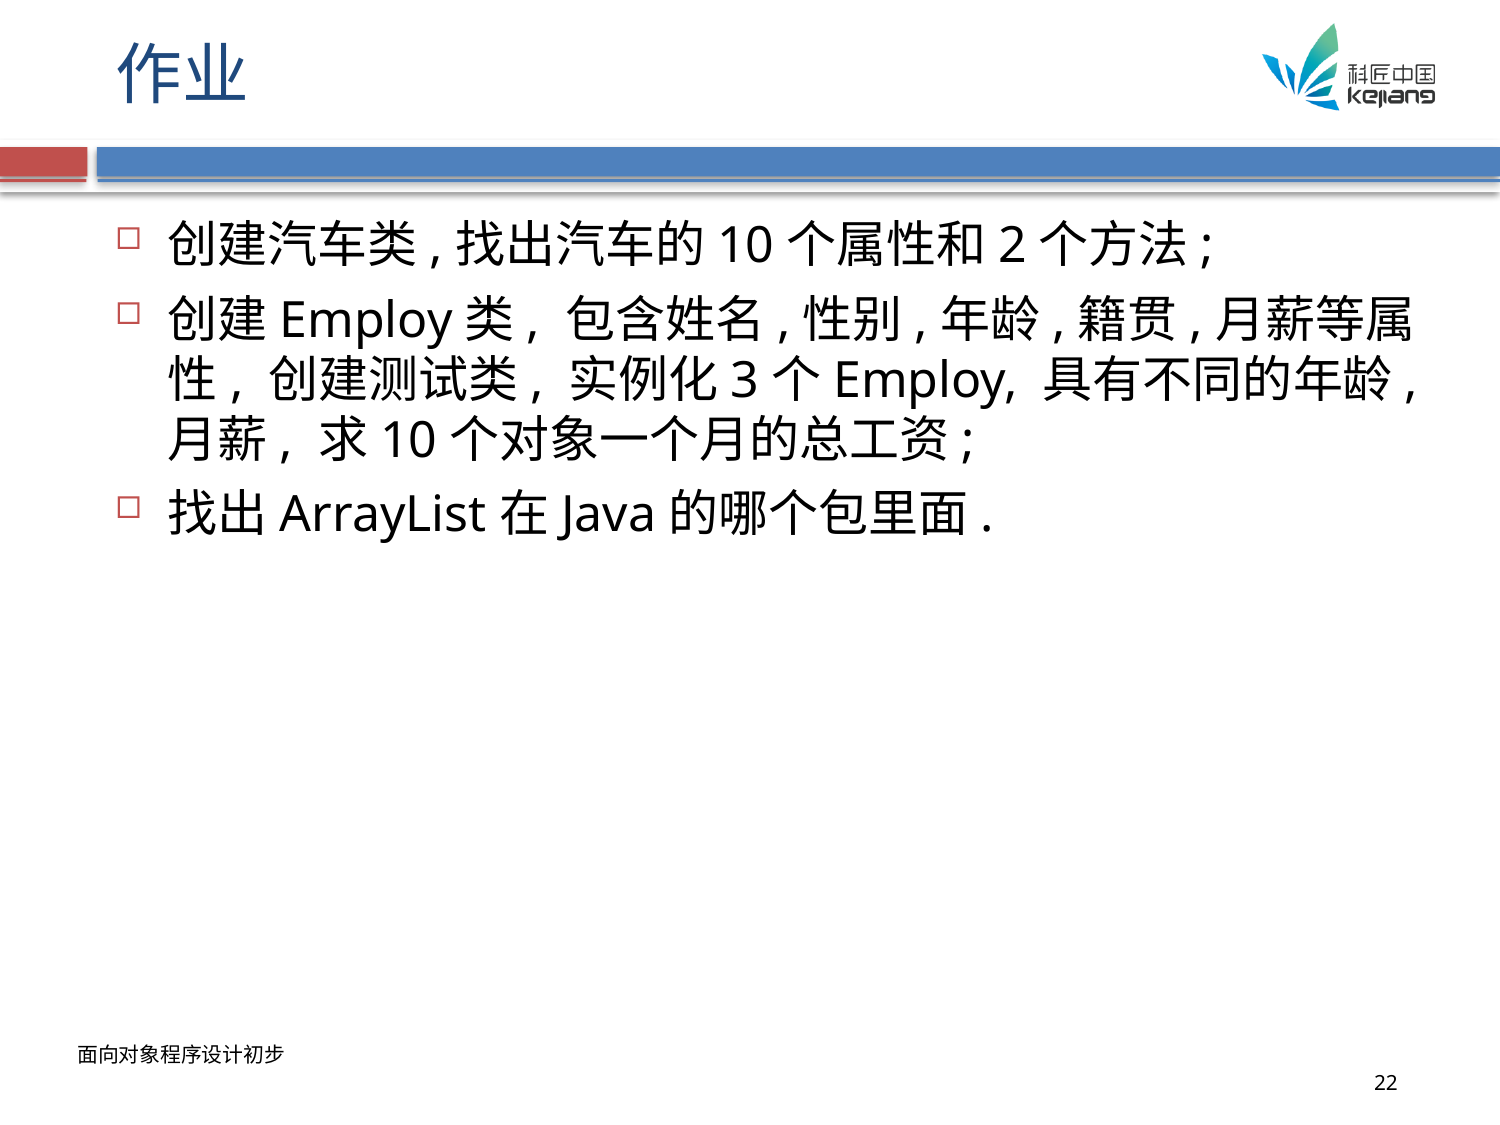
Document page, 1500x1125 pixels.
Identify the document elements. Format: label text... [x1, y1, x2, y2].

text_box [1359, 1062, 1425, 1118]
picture [1261, 143, 1439, 154]
list 创建汽车类,找出汽车的10个属性和2个方法; 创建Employ类, 包含姓名,性别,年龄,籍贯,月薪等属性, 创建测试类, 实例化3个Employ, 具有不同的年龄,月薪, 求10个对象一个月的总工资; 找出ArrayList在Java的哪个包里面. [100, 204, 1439, 1002]
footer 面向对象程序设计初步 [62, 1034, 413, 1075]
title 作业 [100, 0, 1439, 143]
